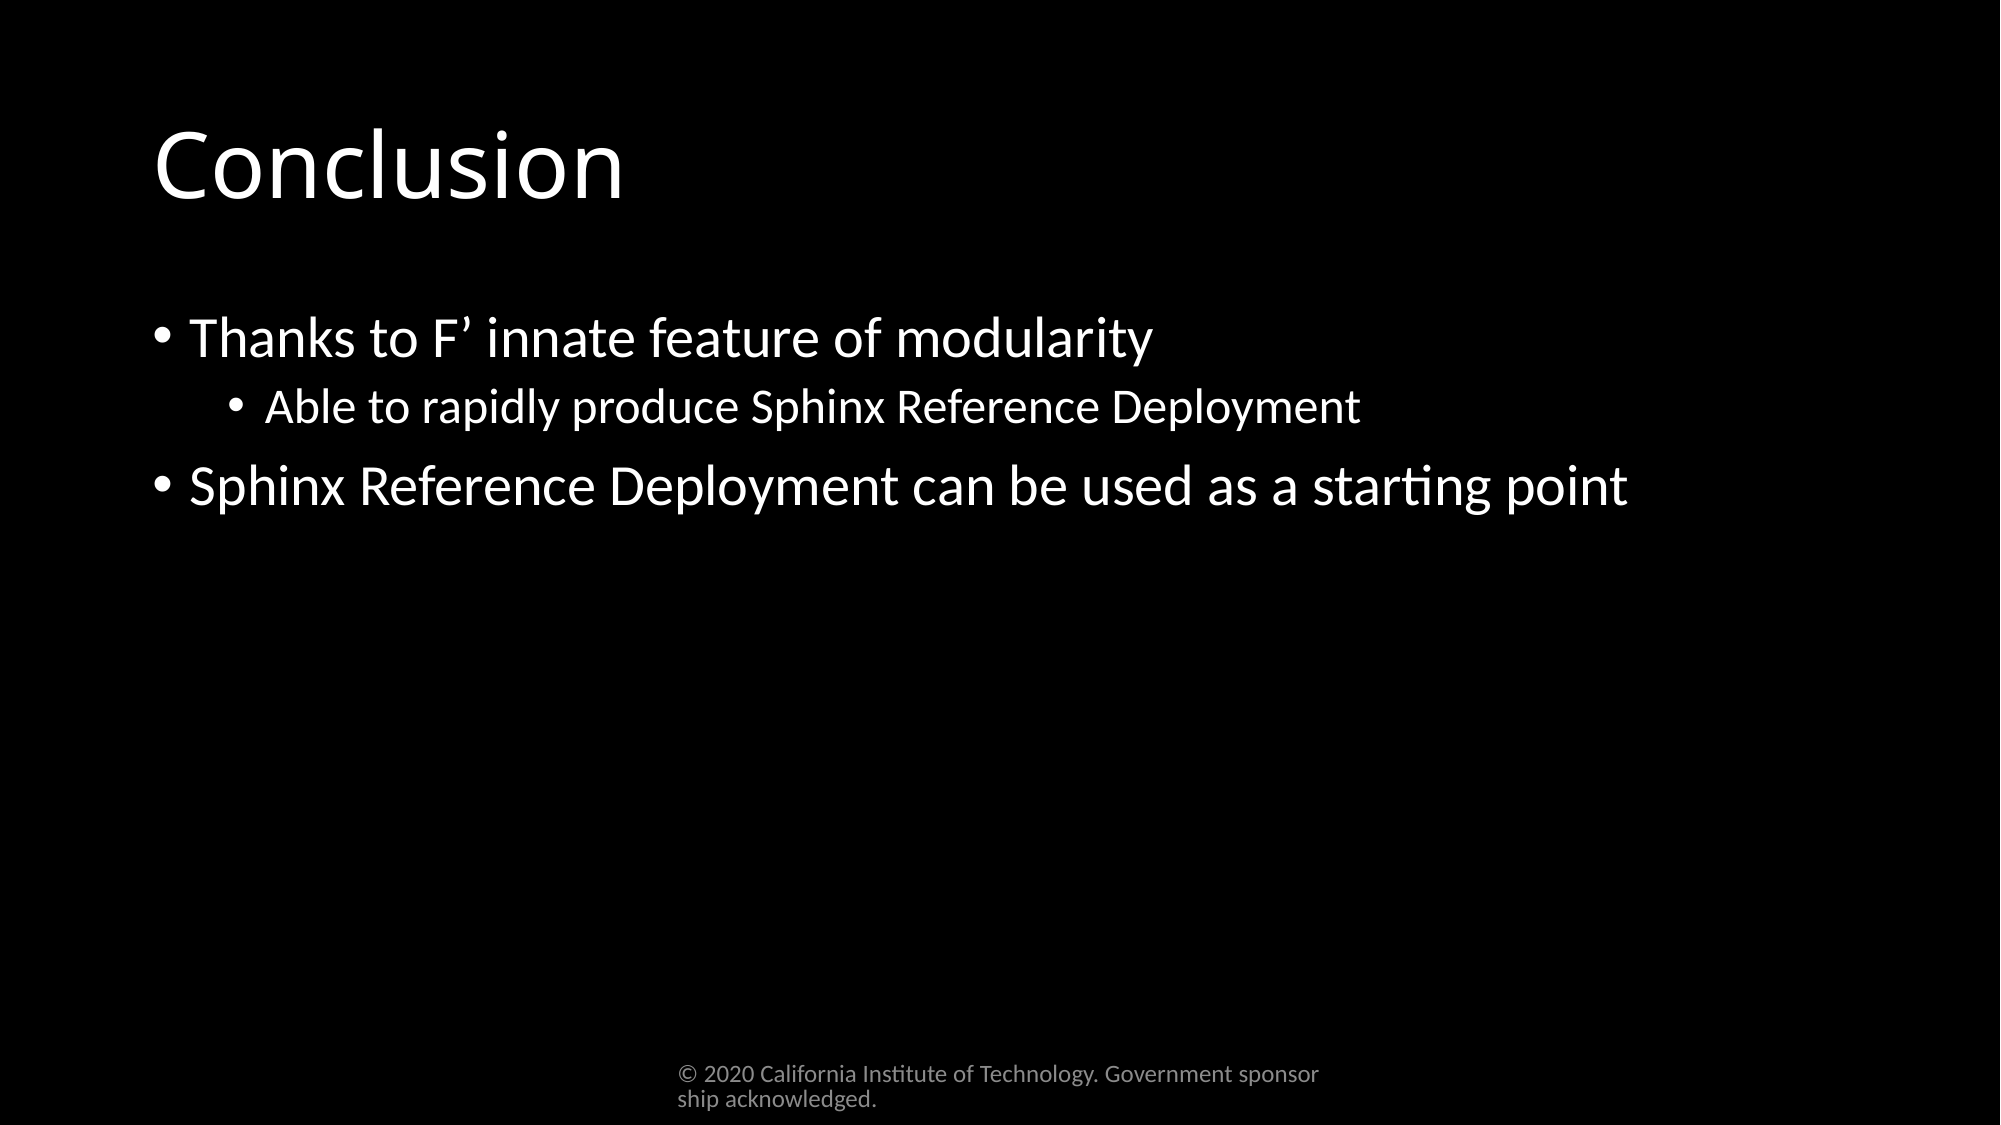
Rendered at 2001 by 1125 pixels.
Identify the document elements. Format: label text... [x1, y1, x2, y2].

list Thanks to F’ innate feature of modularity Able to rapidly produce Sphinx Reference Deployment Sphinx Reference Deployment can be used as a starting point [137, 299, 1863, 1014]
title Conclusion [137, 59, 1863, 278]
footer © 2020 California Institute of Technology. Government sponsorship acknowledged. [662, 1042, 1338, 1103]
